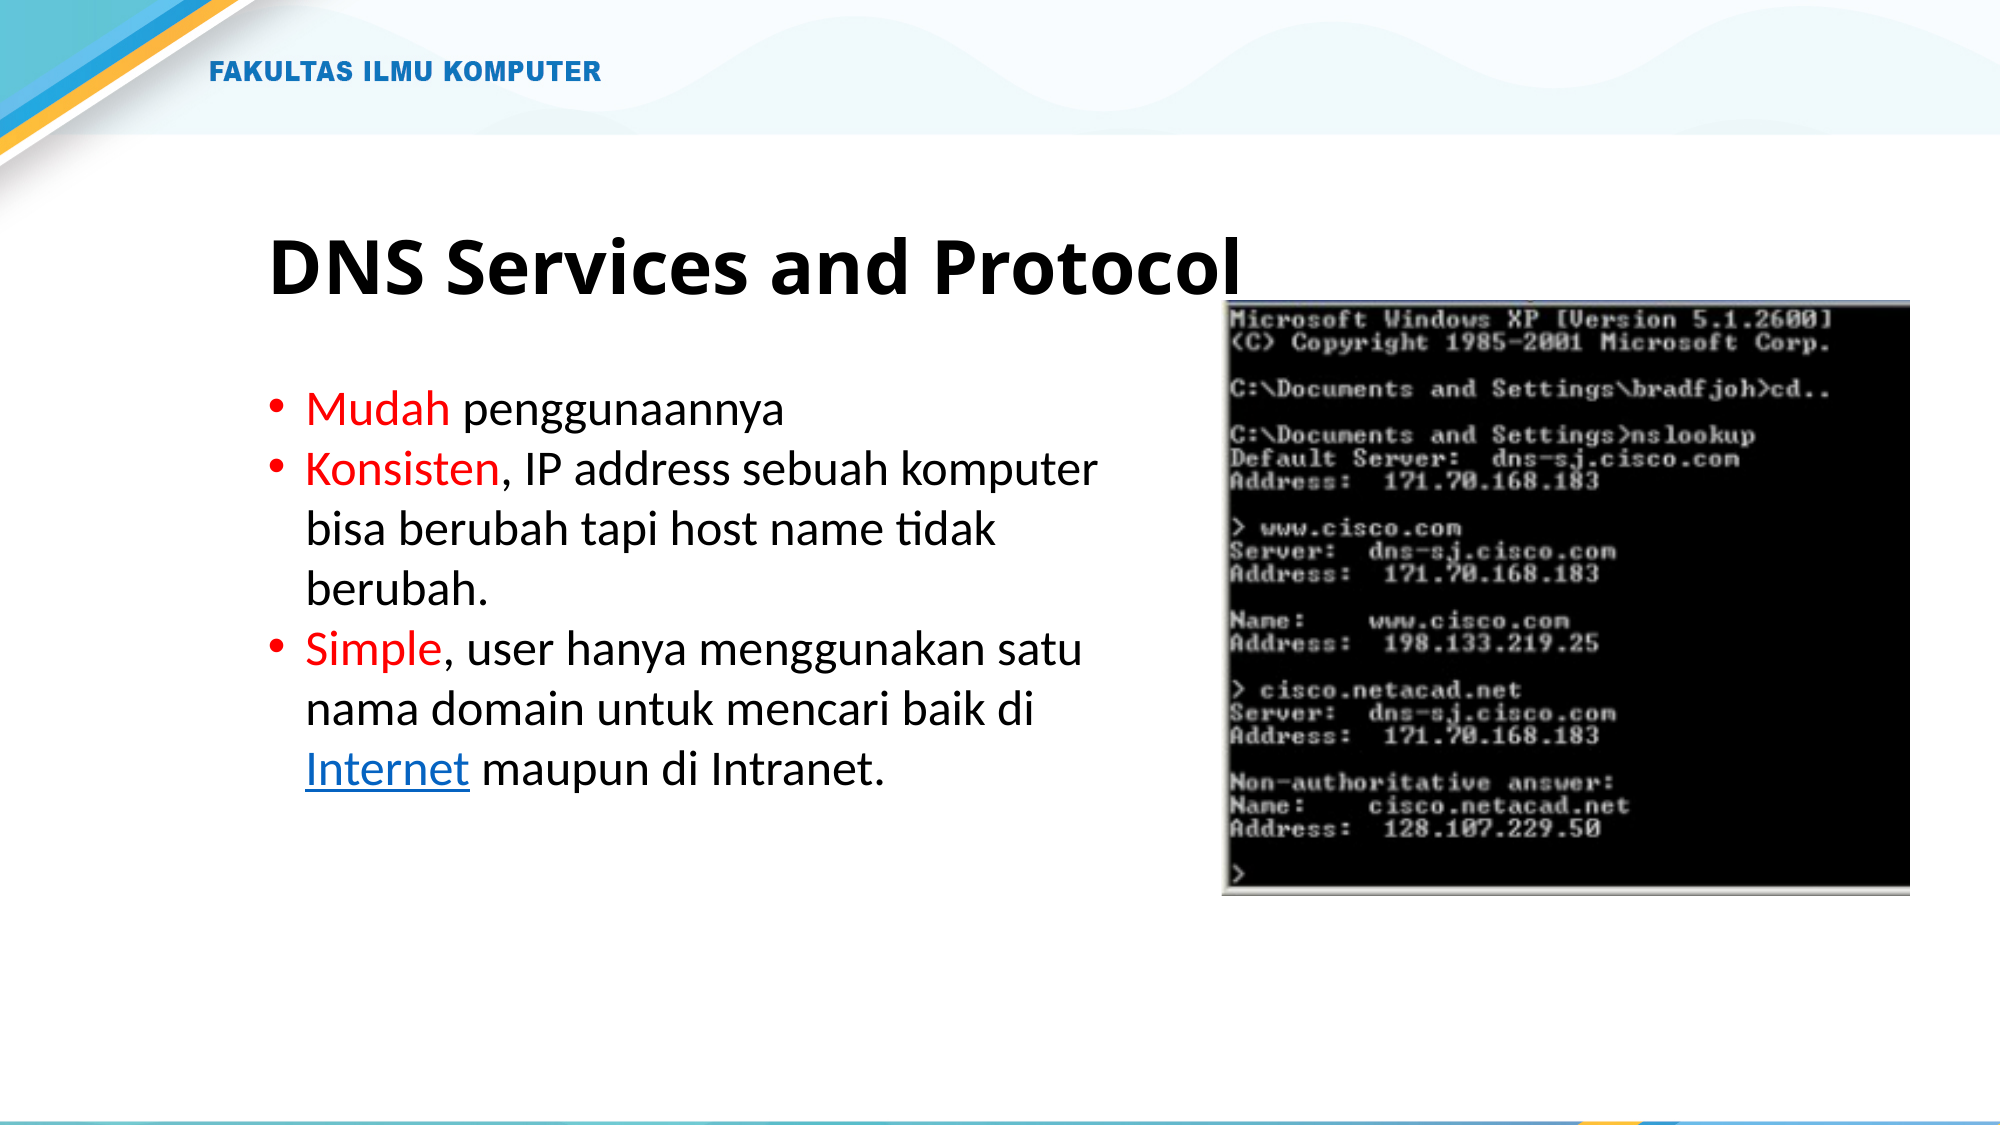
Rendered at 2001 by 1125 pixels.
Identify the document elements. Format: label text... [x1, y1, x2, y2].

list Mudah penggunaannya Konsisten, IP address sebuah komputer bisa berubah tapi host name tidak berubah. Simple, user hanya menggunakan satu nama domain untuk mencari baik di Internet maupun di Intranet. [252, 367, 1175, 1019]
picture [0, 0, 2000, 1125]
title DNS Services and Protocol [252, 204, 1852, 337]
